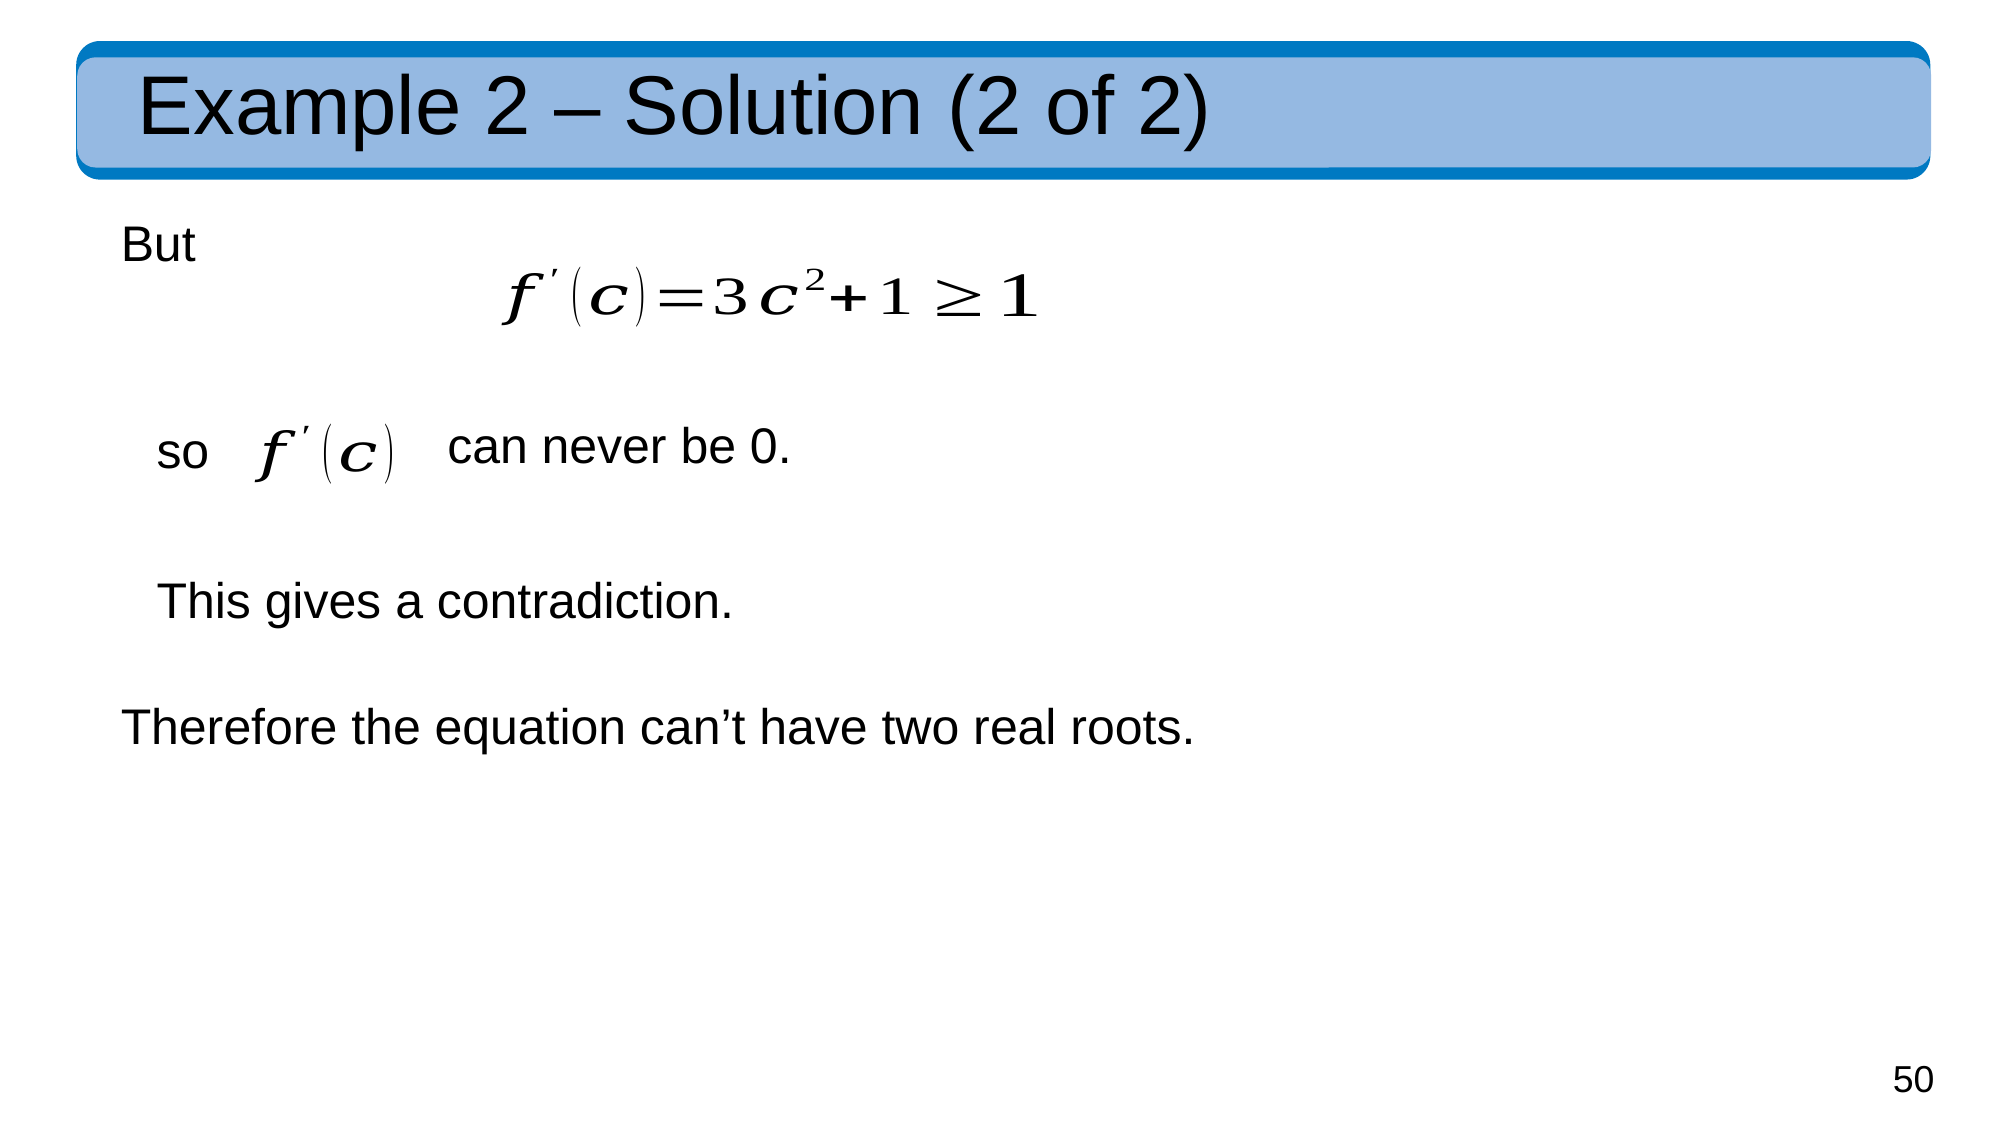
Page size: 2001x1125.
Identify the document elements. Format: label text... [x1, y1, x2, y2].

title Example 2 – Solution (2 of 2) [138, 62, 1863, 173]
list This gives a contradiction. [156, 575, 1129, 646]
list Therefore the equation can’t have two real roots. [120, 701, 1303, 770]
list But [120, 211, 229, 270]
list so [156, 424, 229, 481]
list can never be 0. [447, 420, 1420, 491]
